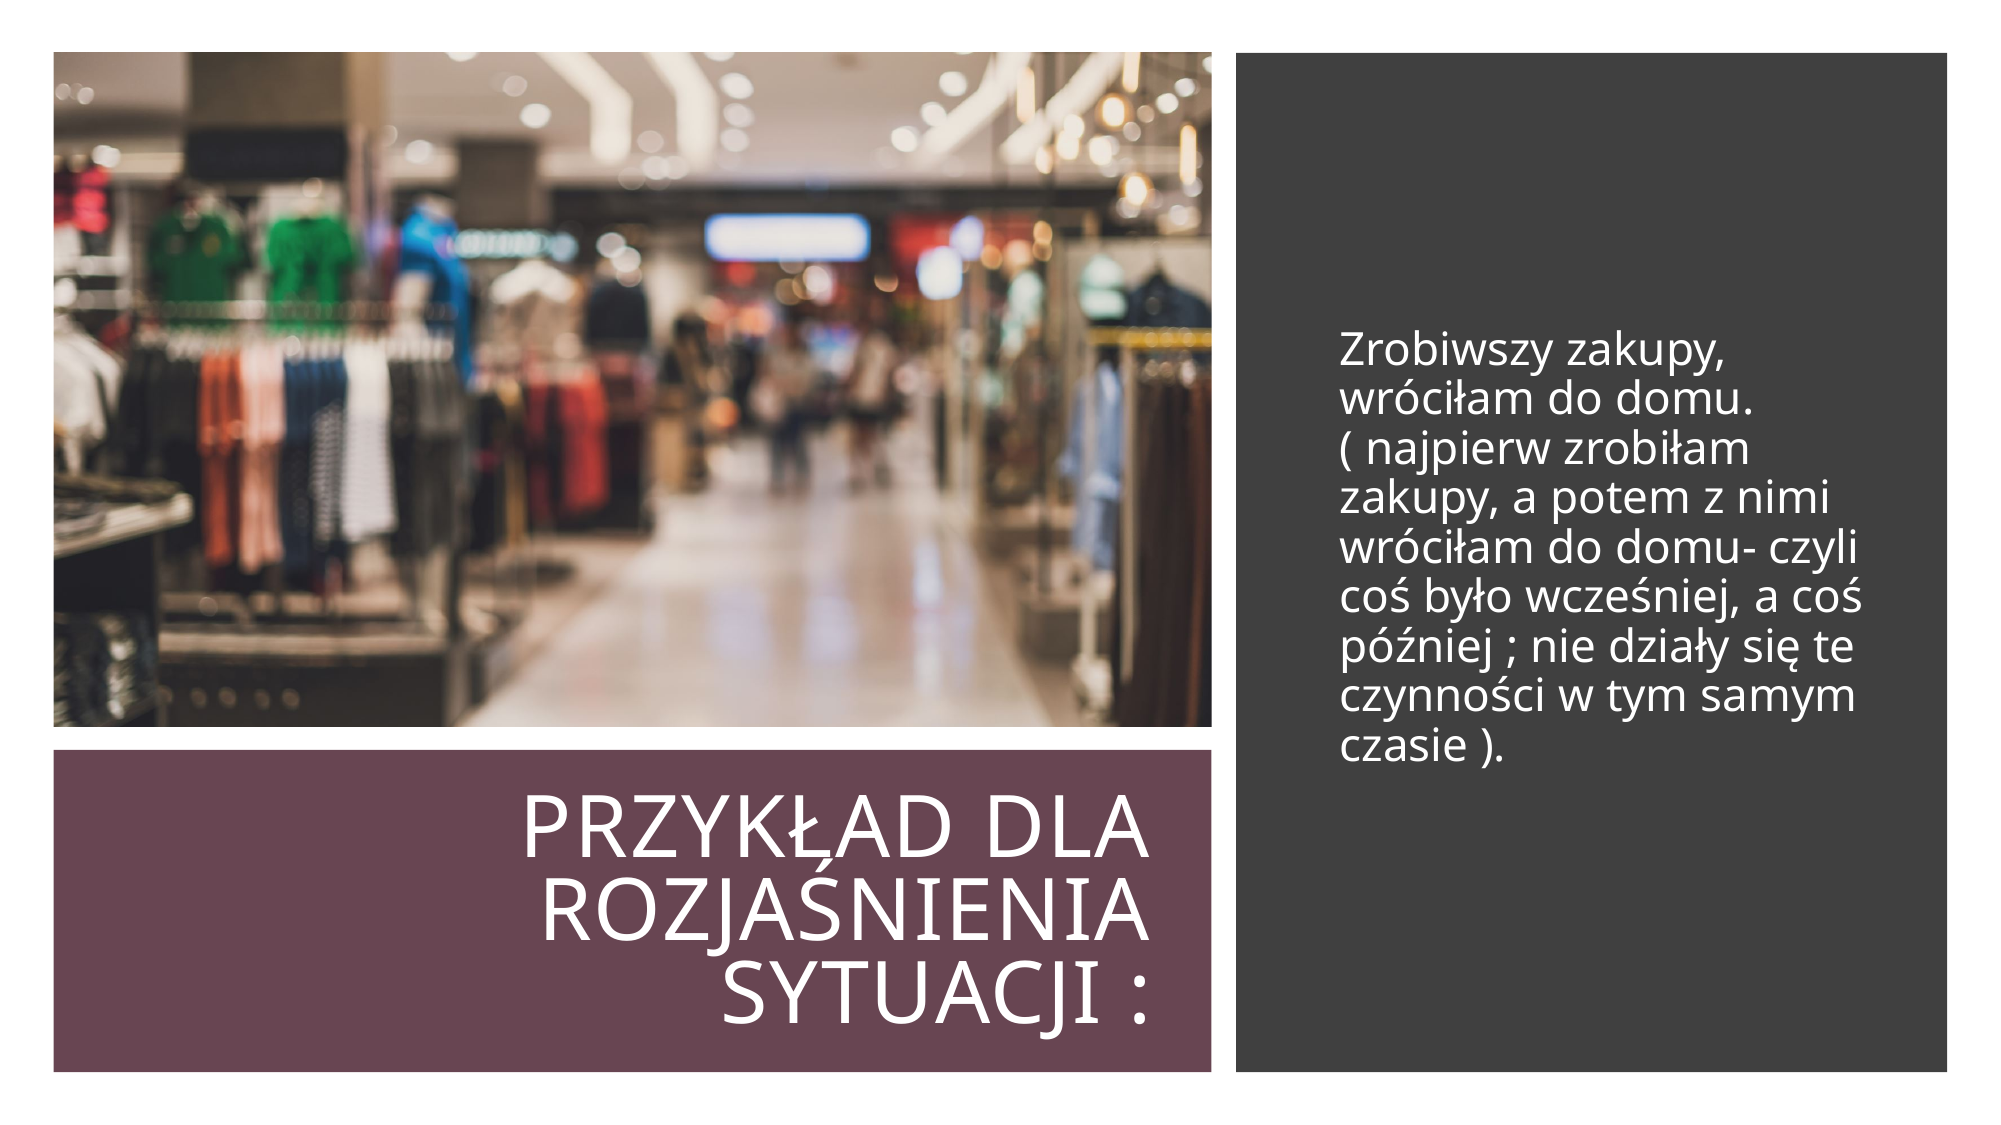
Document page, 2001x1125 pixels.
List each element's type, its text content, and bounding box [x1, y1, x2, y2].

text_box [52, 749, 1213, 1073]
title Przykład dla rozjaśnienia sytuacji : [85, 782, 1168, 1049]
picture [53, 52, 1212, 727]
text_box [1235, 51, 1948, 1074]
list Zrobiwszy zakupy, wróciłam do domu. ( najpierw zrobiłam zakupy, a potem z nimi wróciłam do domu- czyli coś było wcześniej, a coś później ; nie działy się te czynności w tym samym czasie ). [1317, 150, 1879, 947]
